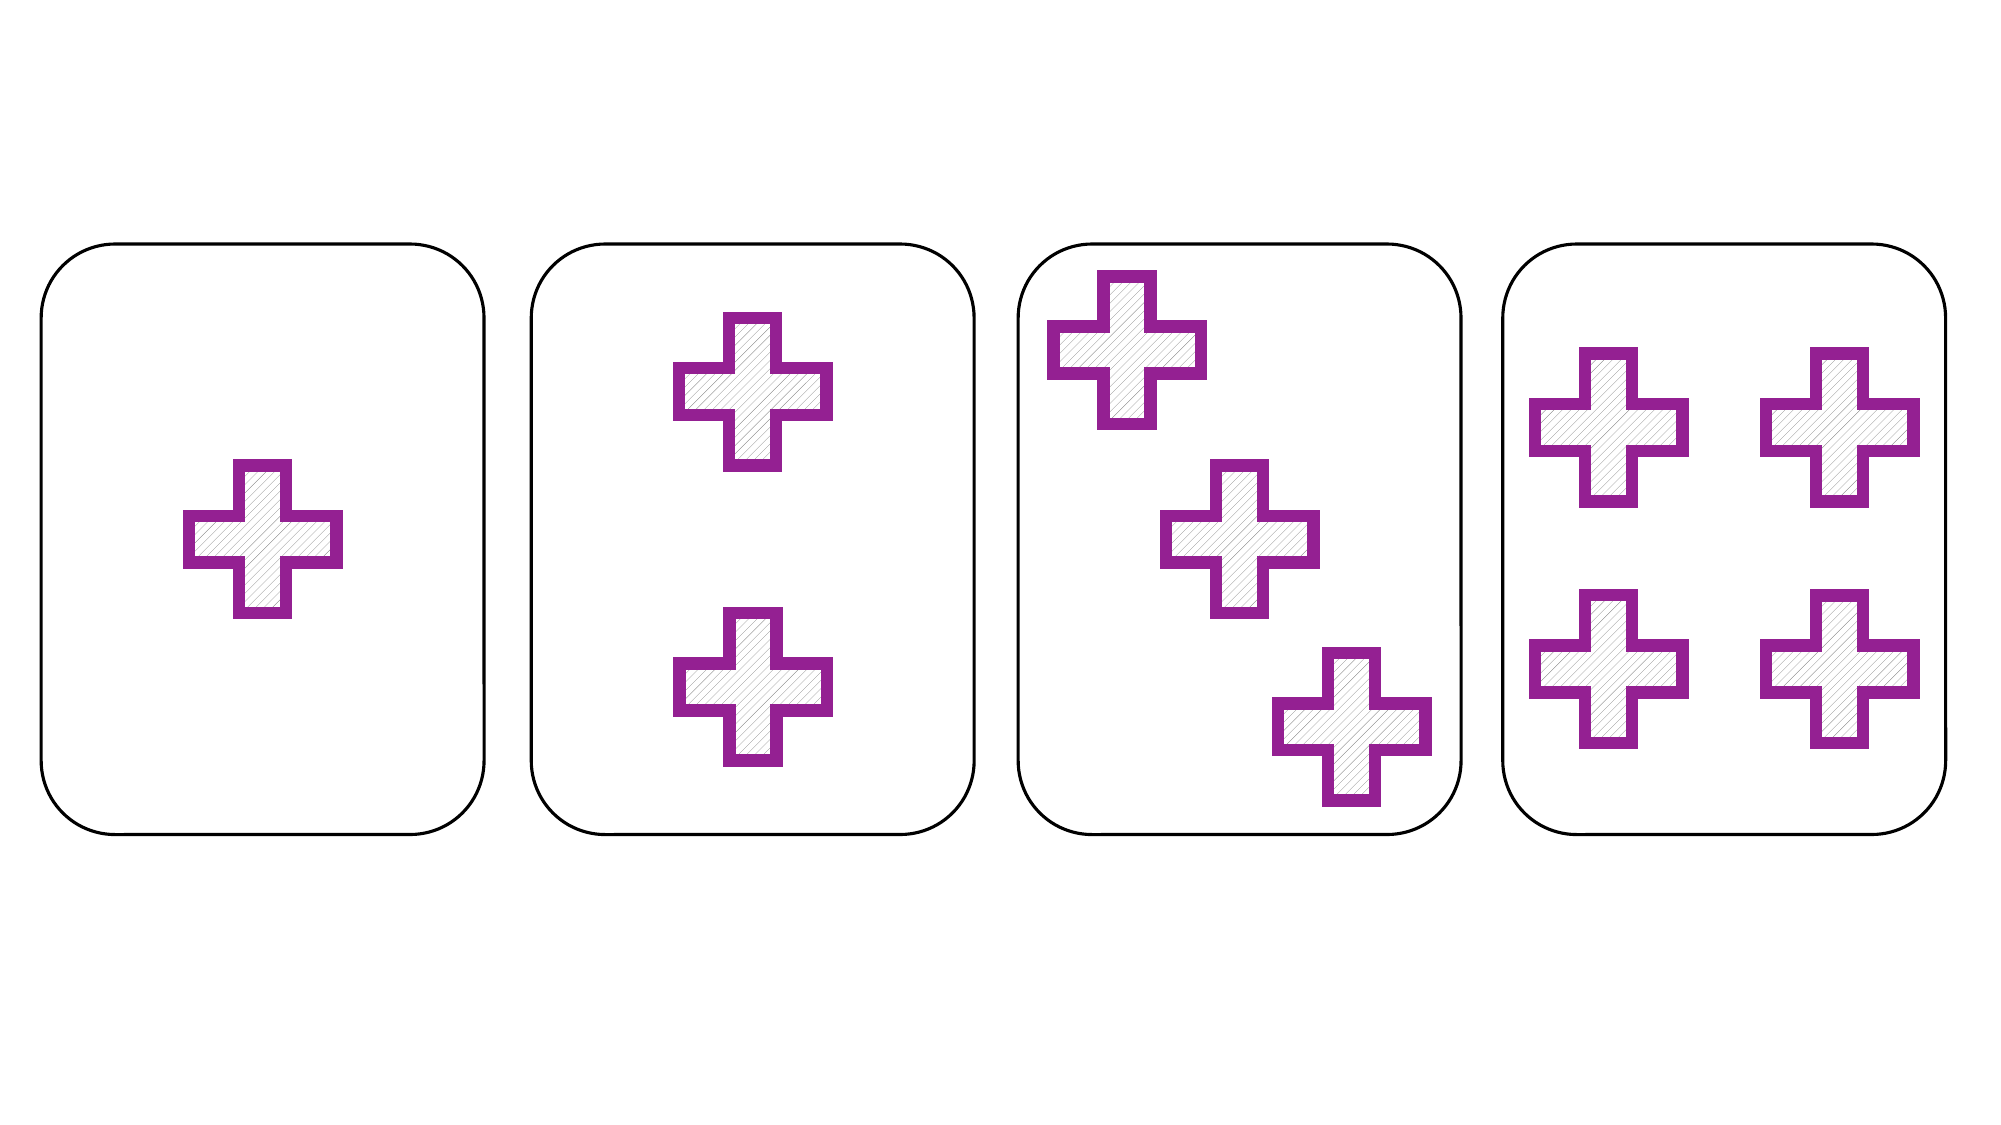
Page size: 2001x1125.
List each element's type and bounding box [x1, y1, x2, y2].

text_box [530, 242, 976, 836]
text_box [1534, 353, 1684, 502]
text_box [40, 242, 486, 836]
text_box [1765, 594, 1915, 744]
text_box [1277, 652, 1426, 802]
text_box [188, 464, 337, 614]
text_box [678, 612, 828, 762]
text_box [1165, 464, 1314, 614]
text_box [1501, 242, 1947, 836]
text_box [678, 317, 828, 467]
text_box [1765, 353, 1915, 502]
text_box [1052, 275, 1202, 425]
text_box [1534, 594, 1684, 744]
text_box [1017, 242, 1463, 836]
